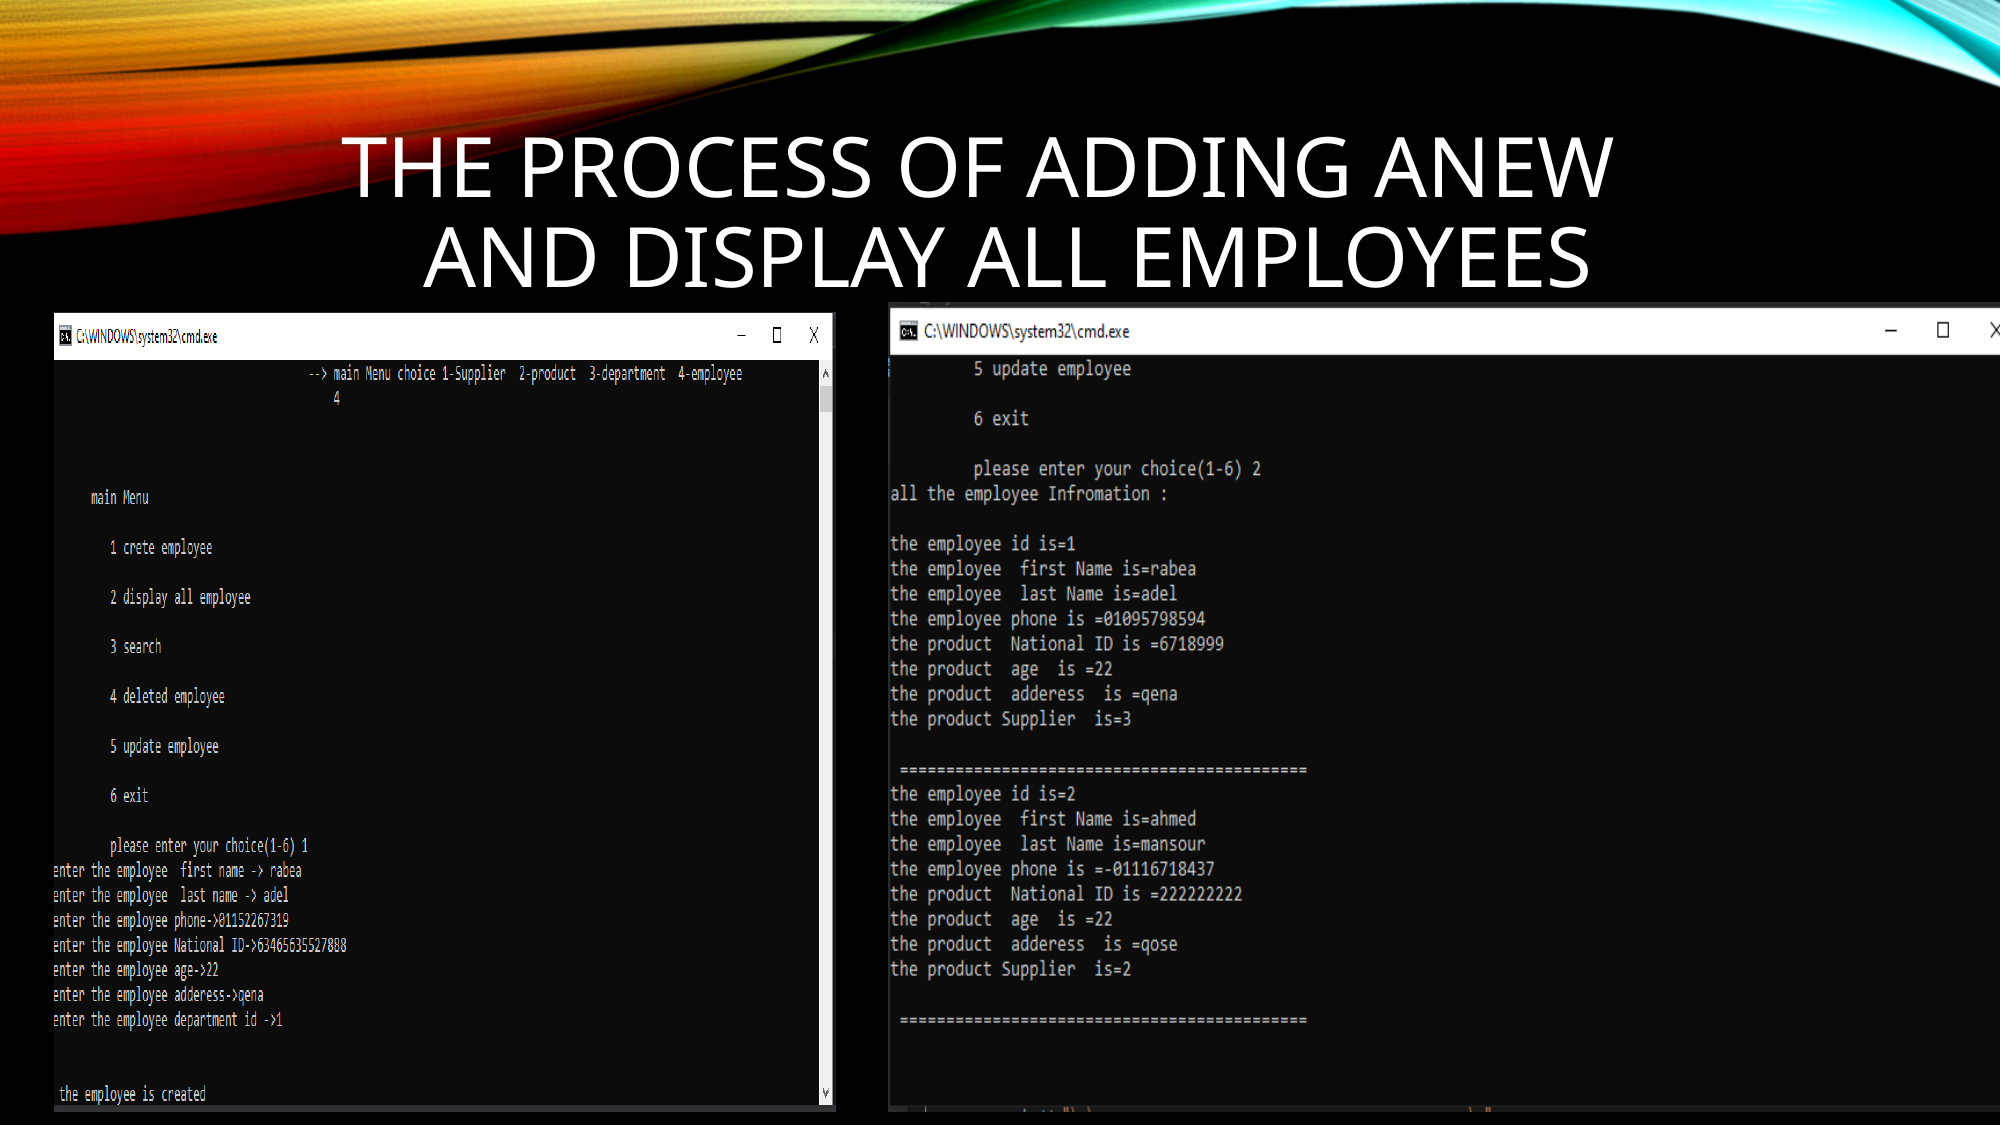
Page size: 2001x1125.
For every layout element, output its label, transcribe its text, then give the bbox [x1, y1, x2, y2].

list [53, 311, 836, 1113]
title The process of adding anew and display all Employees [217, 109, 1631, 322]
picture [888, 302, 2000, 1113]
picture [0, 0, 2000, 237]
